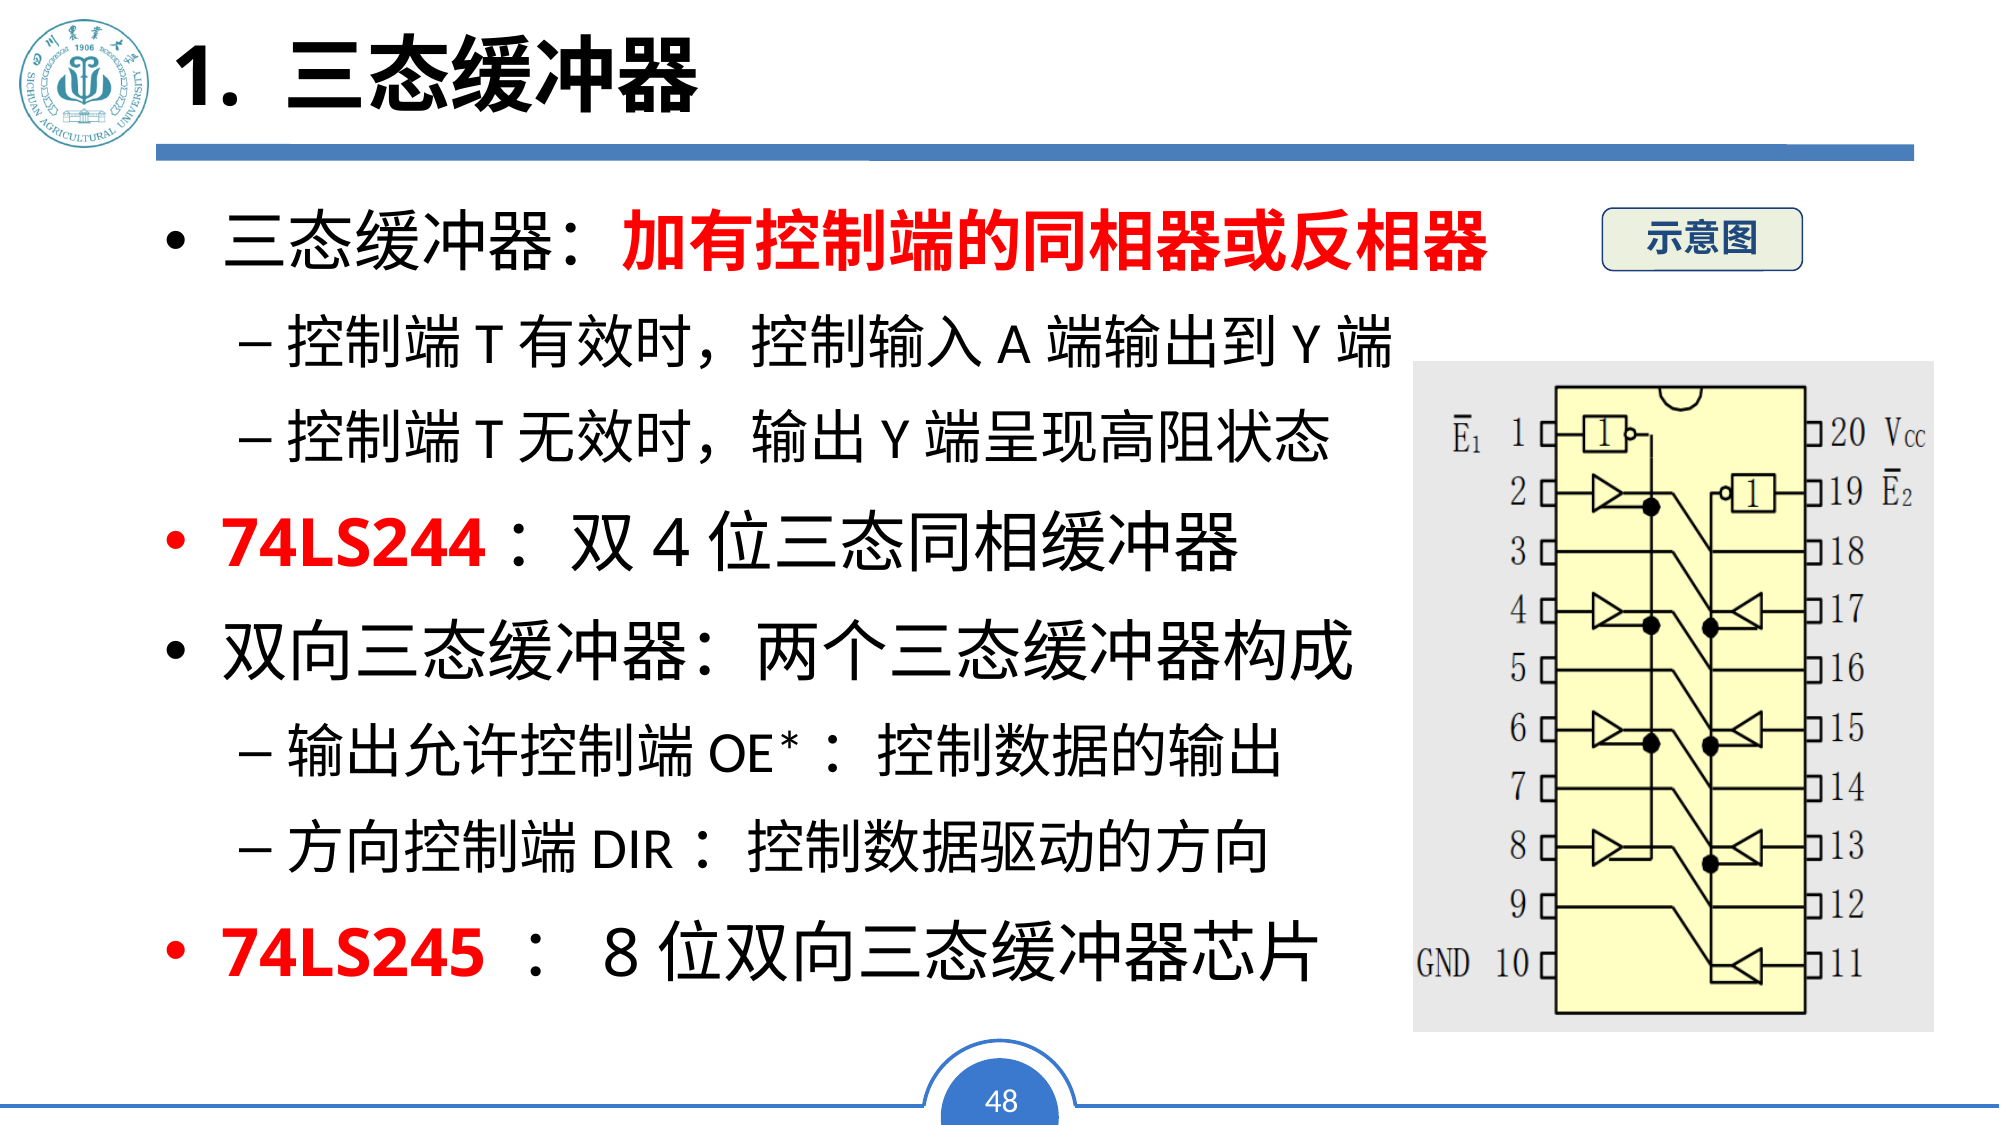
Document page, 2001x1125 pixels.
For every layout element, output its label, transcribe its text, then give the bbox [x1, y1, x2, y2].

picture [1413, 361, 1934, 1032]
text_box 示意图 [1602, 208, 1803, 271]
list 三态缓冲器：加有控制端的同相器或反相器 控制端T有效时，控制输入A端输出到Y端 控制端T无效时，输出Y端呈现高阻状态 74LS244：双4位三态同相缓冲器 双向三态缓冲器：两个三态缓冲器构成 输出允许控制端OE*：控制数据的输出 方向控制端DIR：控制数据驱动的方向 74LS245 ：8位双向三态缓冲器芯片 [150, 175, 1850, 933]
title 1. 三态缓冲器 [156, 14, 1862, 153]
